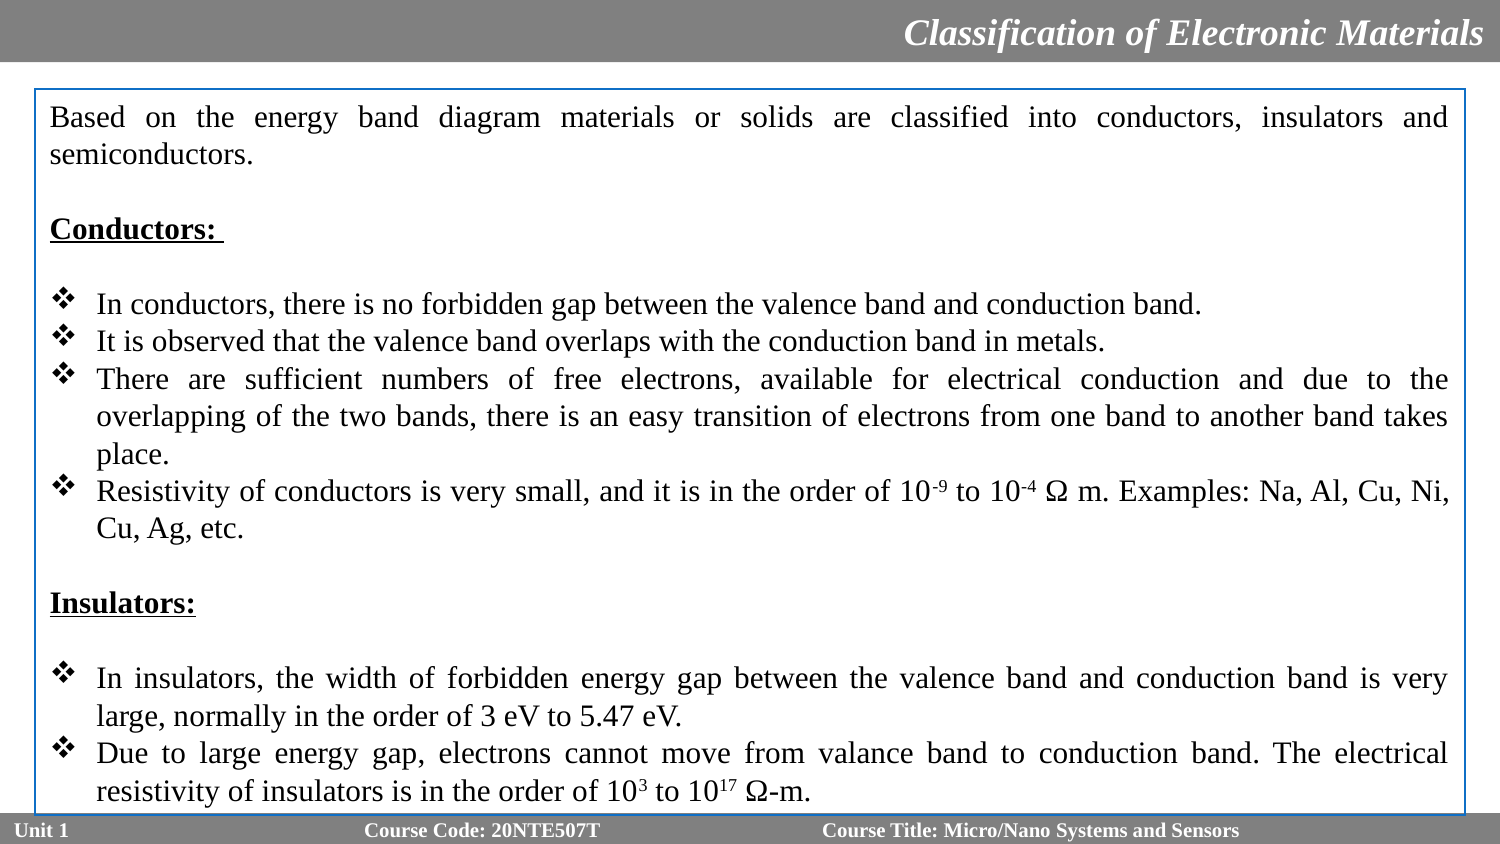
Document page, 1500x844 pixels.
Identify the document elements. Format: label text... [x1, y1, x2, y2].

text_box Classification of Electronic Materials [903, 7, 1500, 53]
text_box Based on the energy band diagram materials or solids are classified into conductors, insulators and semiconductors. Conductors: In conductors, there is no forbidden gap between the valence band and conduction band. It is observed that the valence band overlaps with the conduction band in metals. There are sufficient numbers of free electrons, available for electrical conduction and due to the overlapping of the two bands, there is an easy transition of electrons from one band to another band takes place. Resistivity of conductors is very small, and it is in the order of 10-9 to 10-4 Ω m. Examples: Na, Al, Cu, Ni, Cu, Ag, etc. Insulators: In insulators, the width of forbidden energy gap between the valence band and conduction band is very large, normally in the order of 3 eV to 5.47 eV. Due to large energy gap, electrons cannot move from valance band to conduction band. The electrical resistivity of insulators is in the order of 103 to 1017 Ω-m. [34, 88, 1466, 815]
